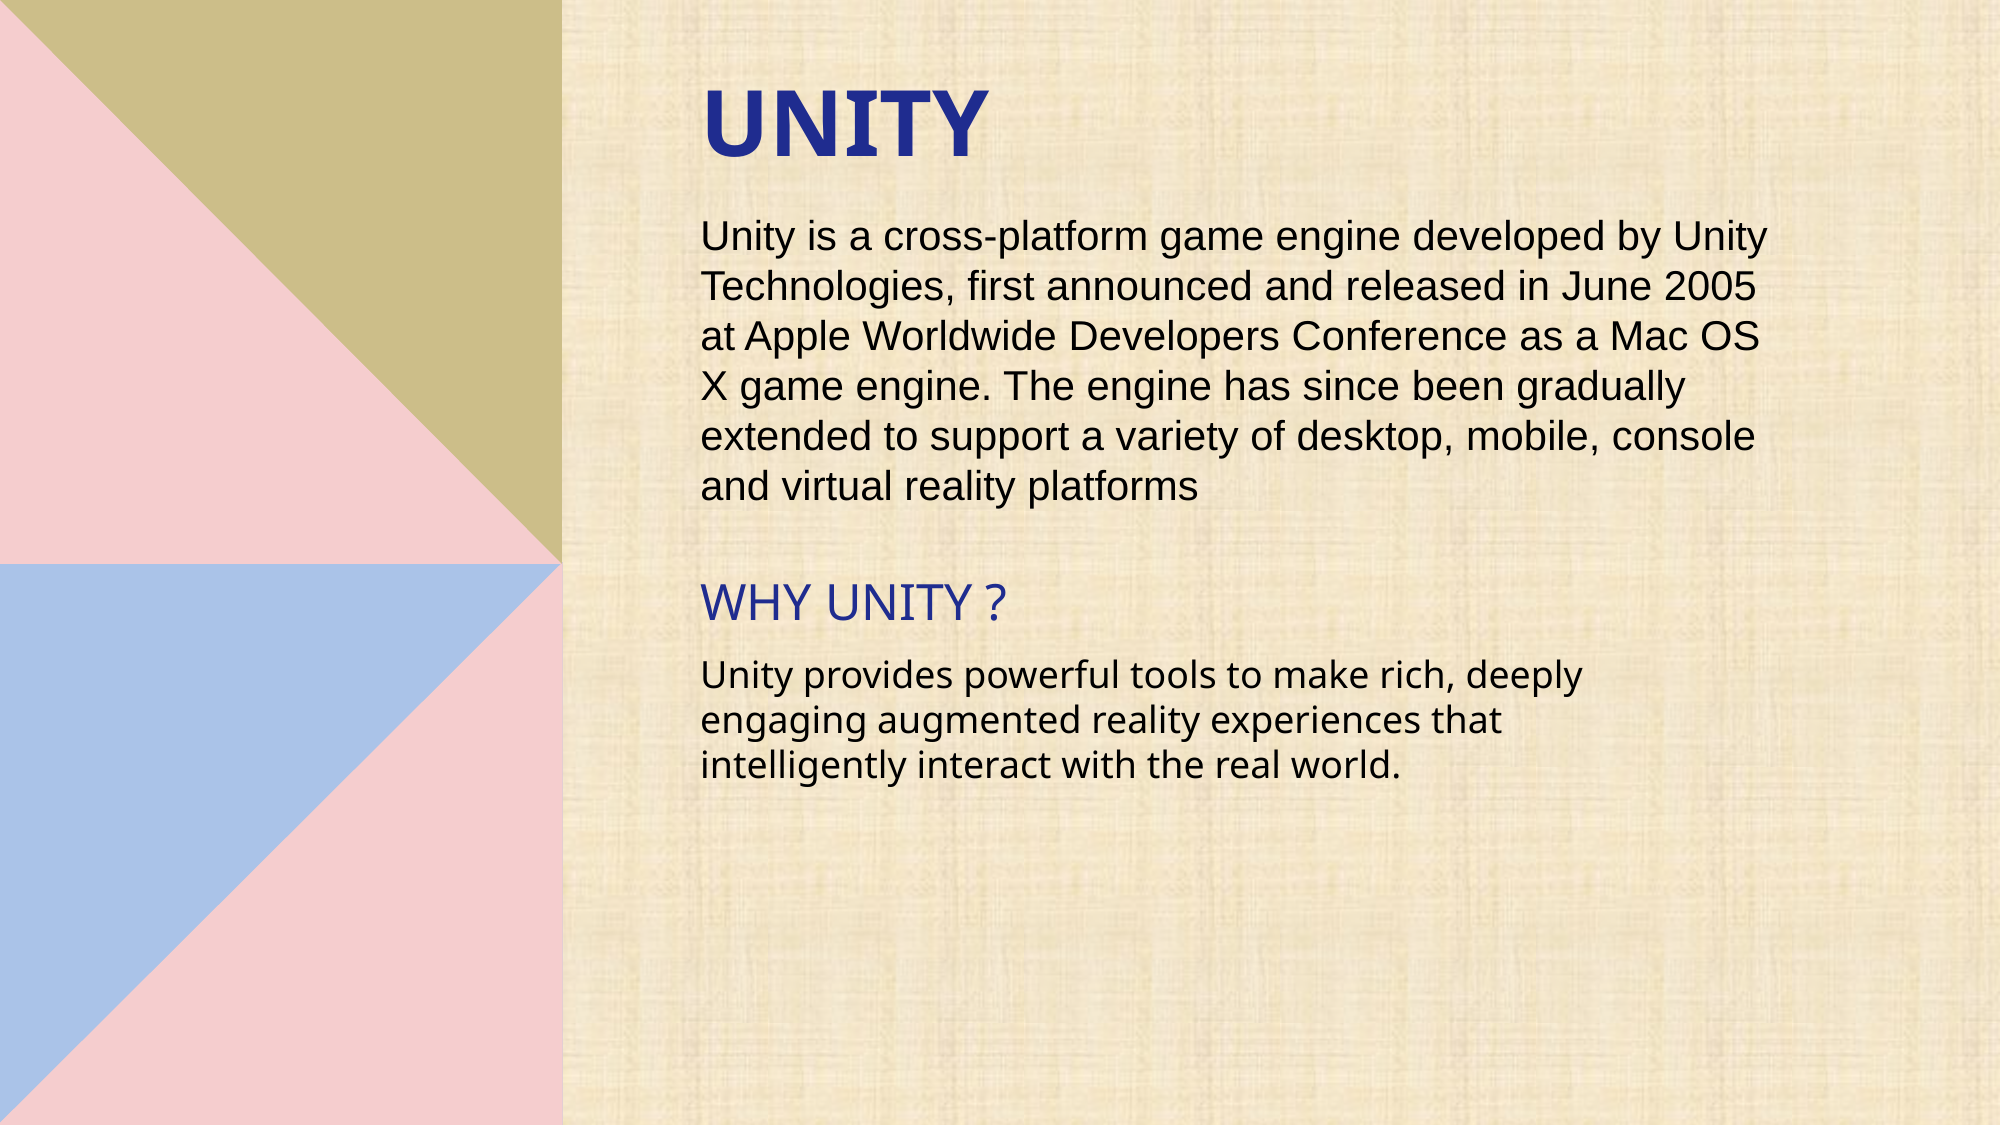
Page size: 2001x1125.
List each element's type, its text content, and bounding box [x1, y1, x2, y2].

list Unity is a cross-platform game engine developed by Unity Technologies, first announced and released in June 2005 at Apple Worldwide Developers Conference as a Mac OS X game engine. The engine has since been gradually extended to support a variety of desktop, mobile, console and virtual reality platforms [685, 201, 1796, 562]
text_box Unity provides powerful tools to make rich, deeply engaging augmented reality experiences that intelligently interact with the real world. [685, 643, 1686, 884]
text_box Why unity ? [685, 562, 1796, 624]
text_box [685, 624, 1796, 1068]
title unity [685, 56, 1796, 183]
